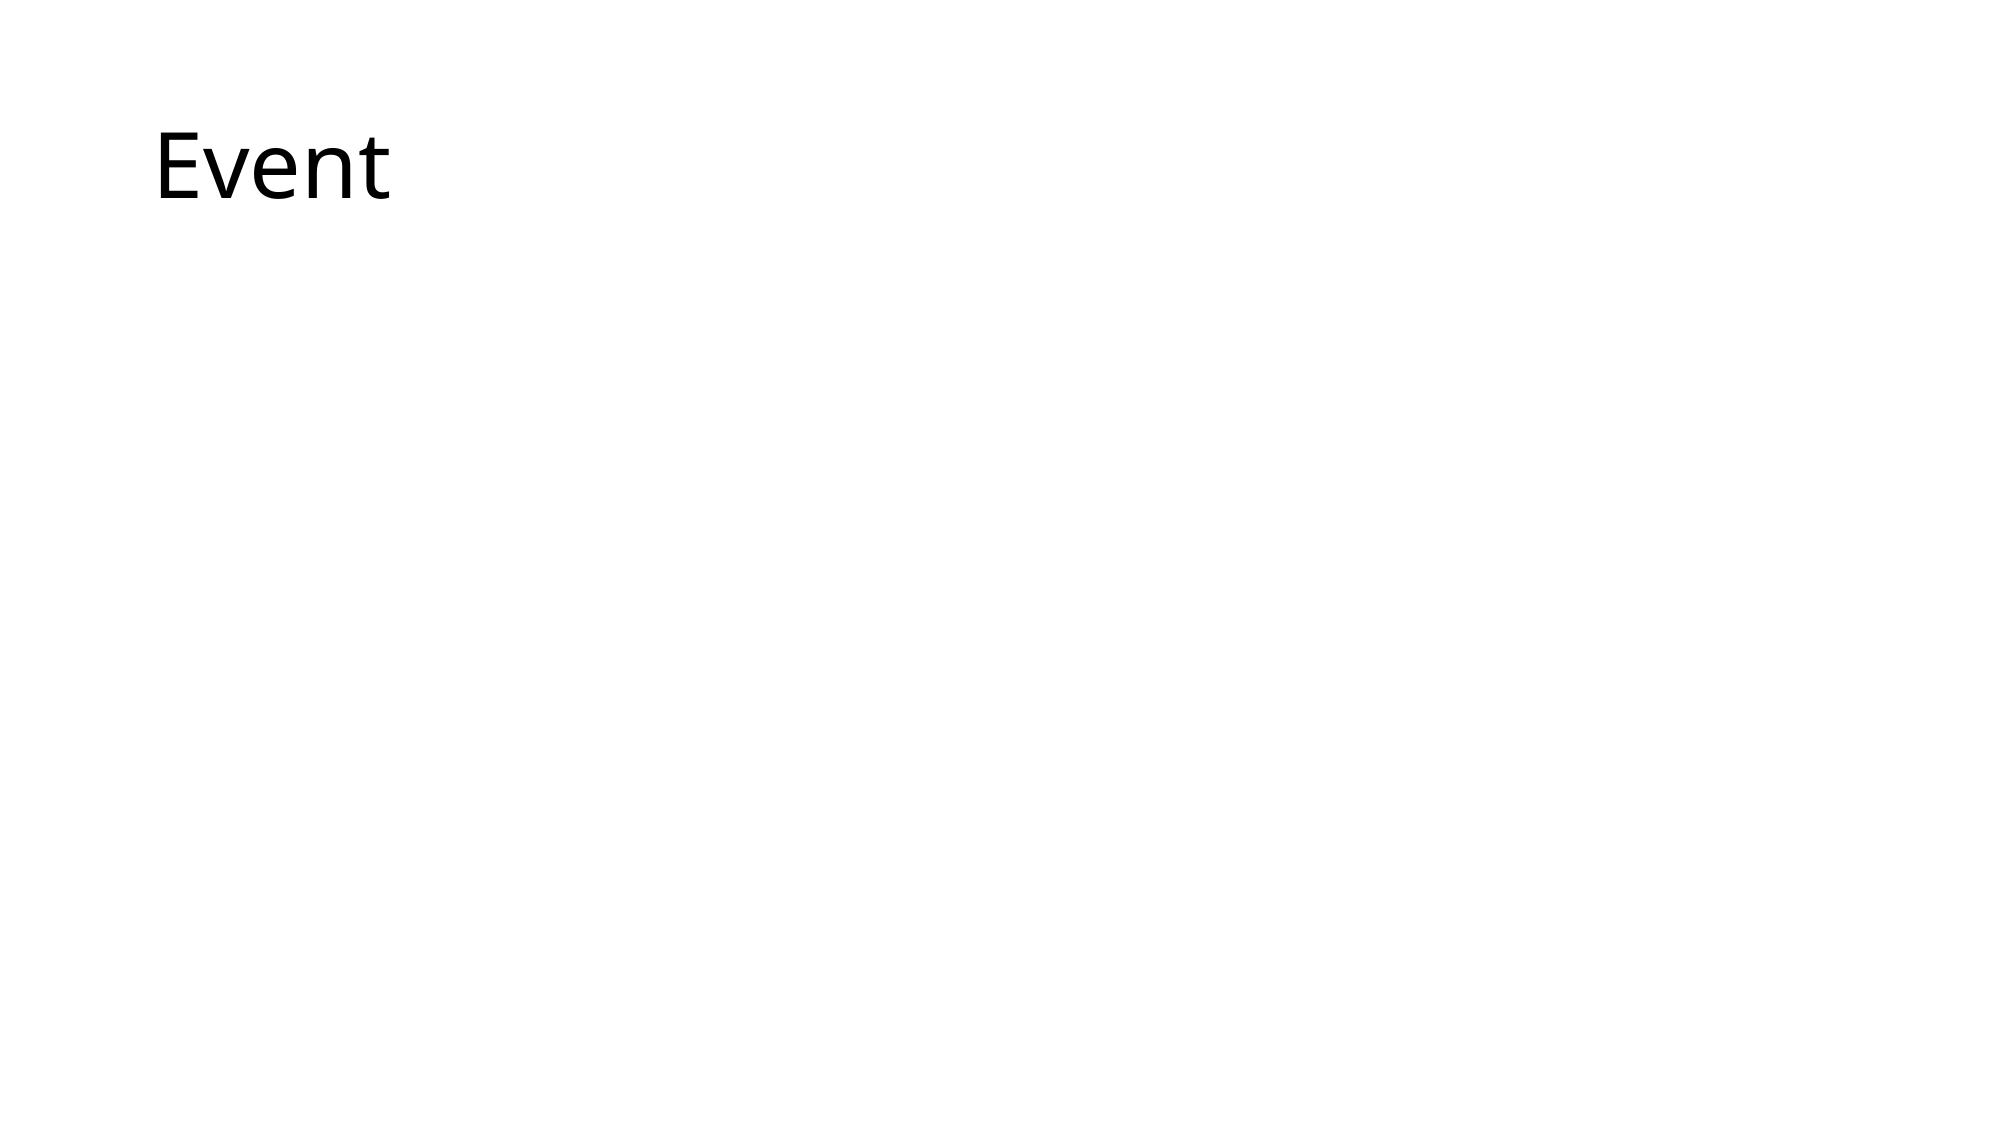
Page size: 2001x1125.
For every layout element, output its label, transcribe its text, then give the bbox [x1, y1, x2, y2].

title Event [137, 59, 1863, 278]
